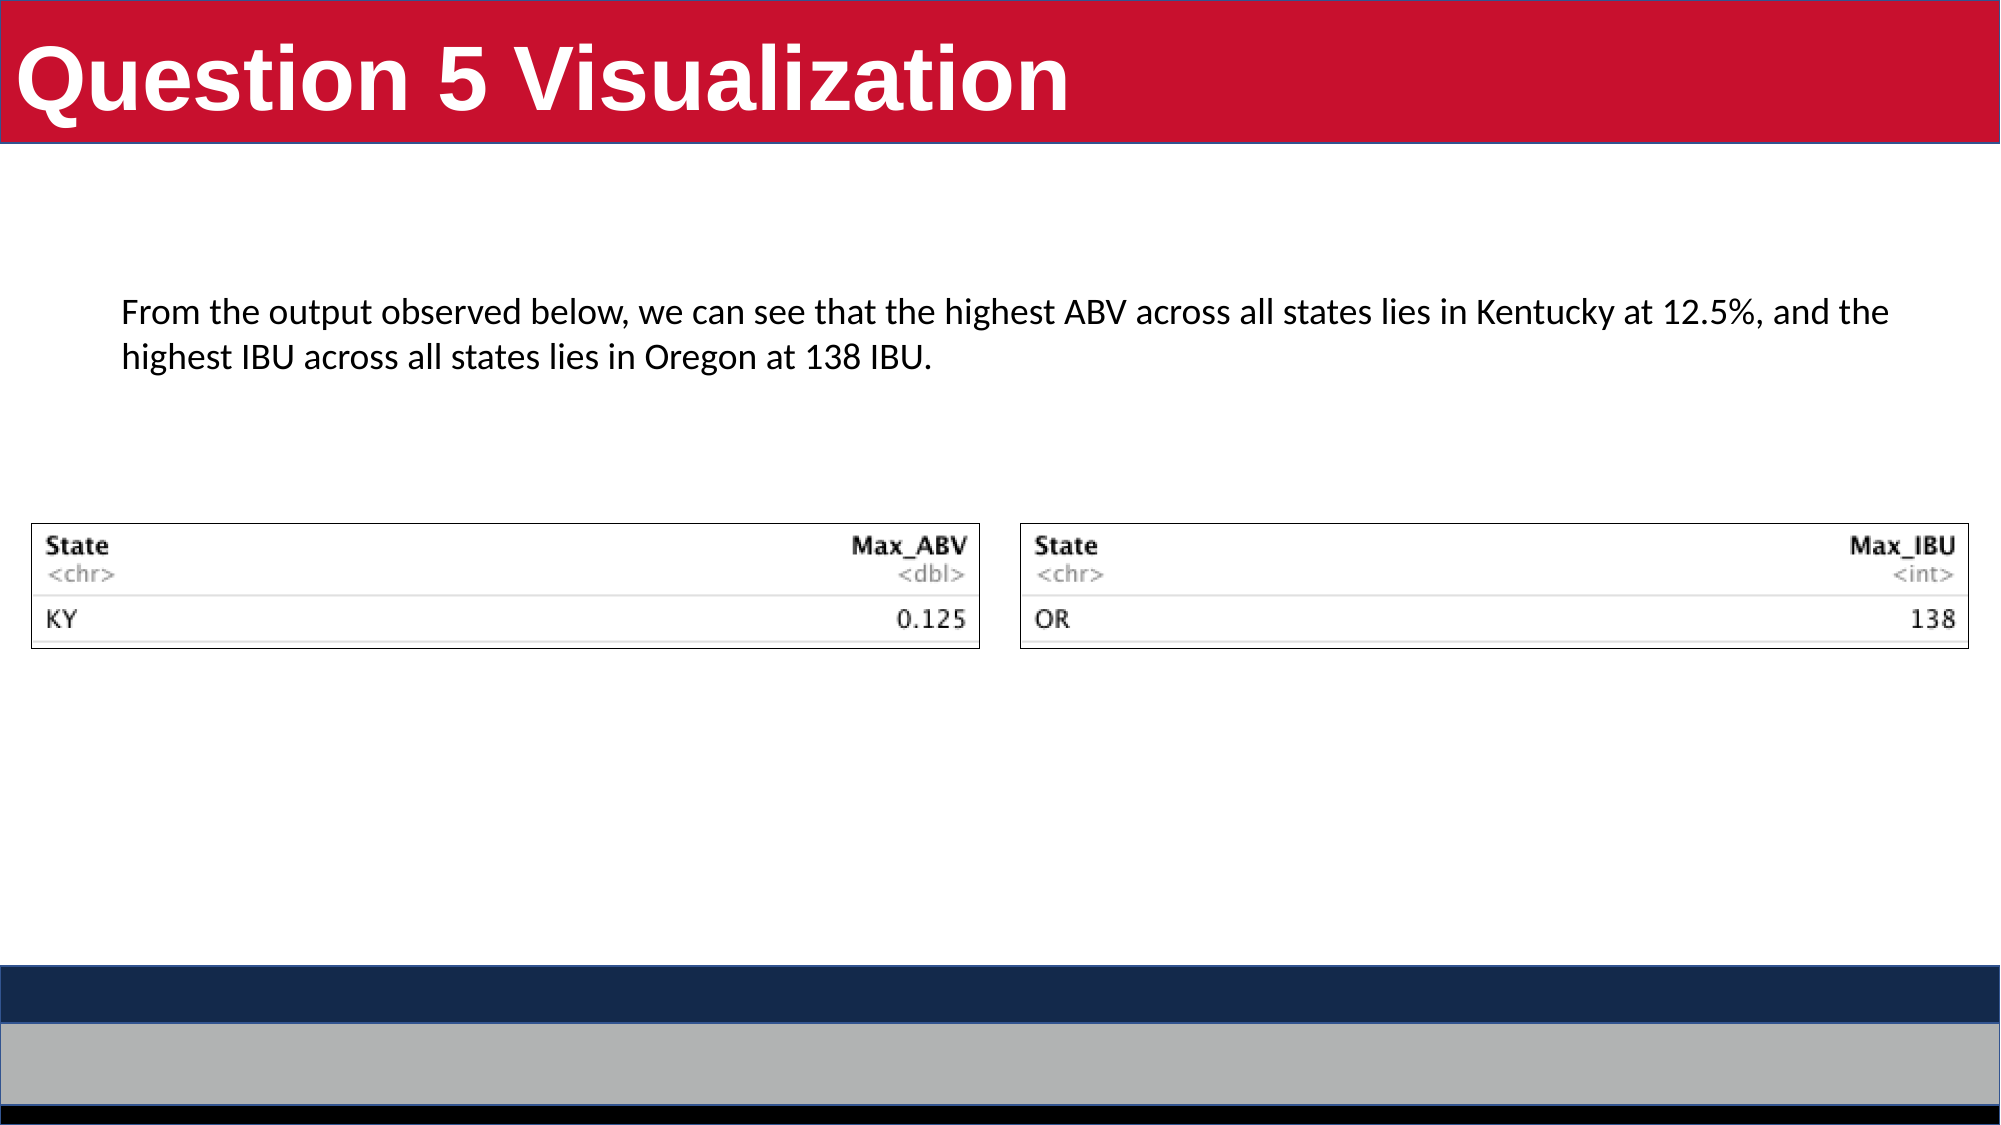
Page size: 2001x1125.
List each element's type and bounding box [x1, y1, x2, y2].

picture [1020, 523, 1969, 649]
picture [31, 523, 980, 649]
text_box [0, 0, 2000, 1125]
